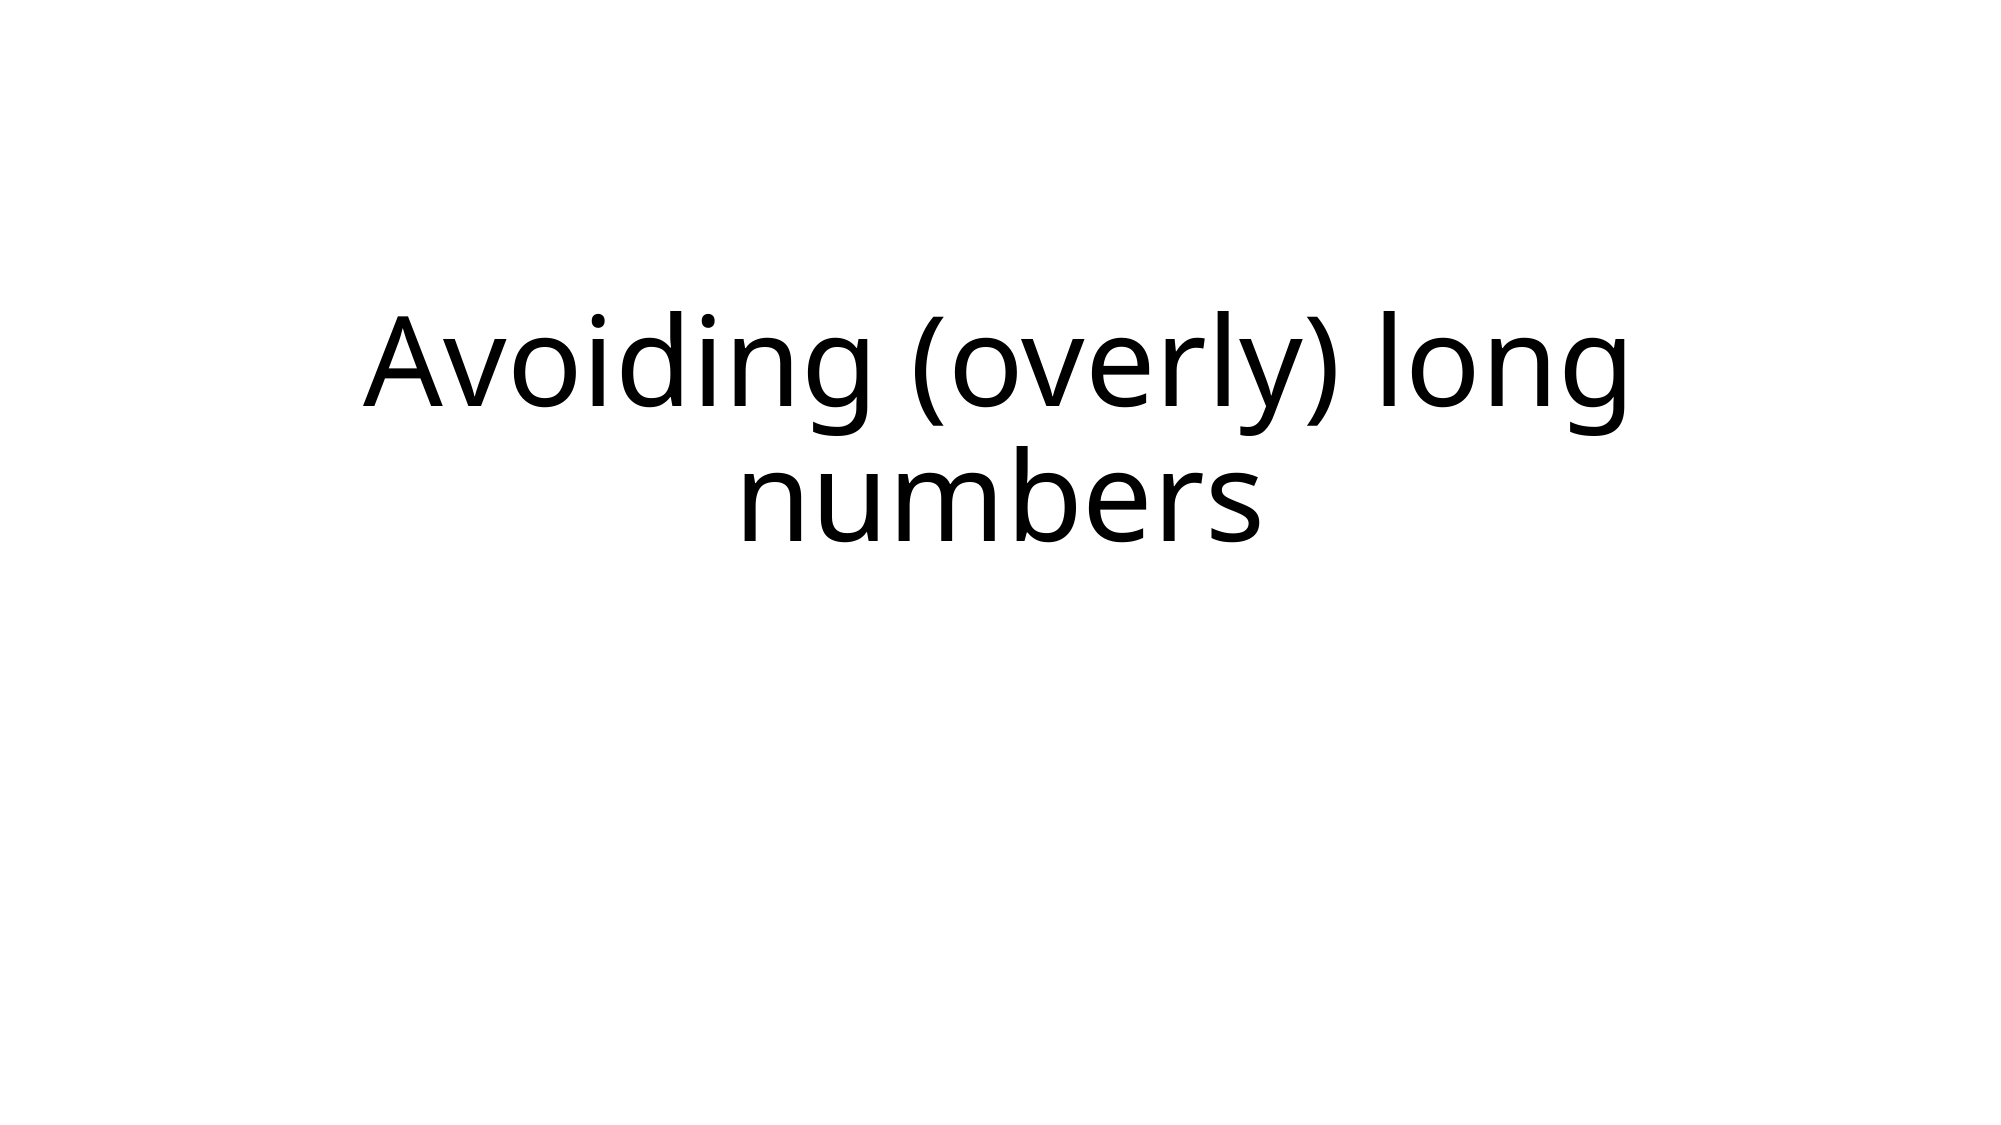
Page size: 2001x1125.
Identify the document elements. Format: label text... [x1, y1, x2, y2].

title Avoiding (overly) long numbers [249, 184, 1750, 576]
